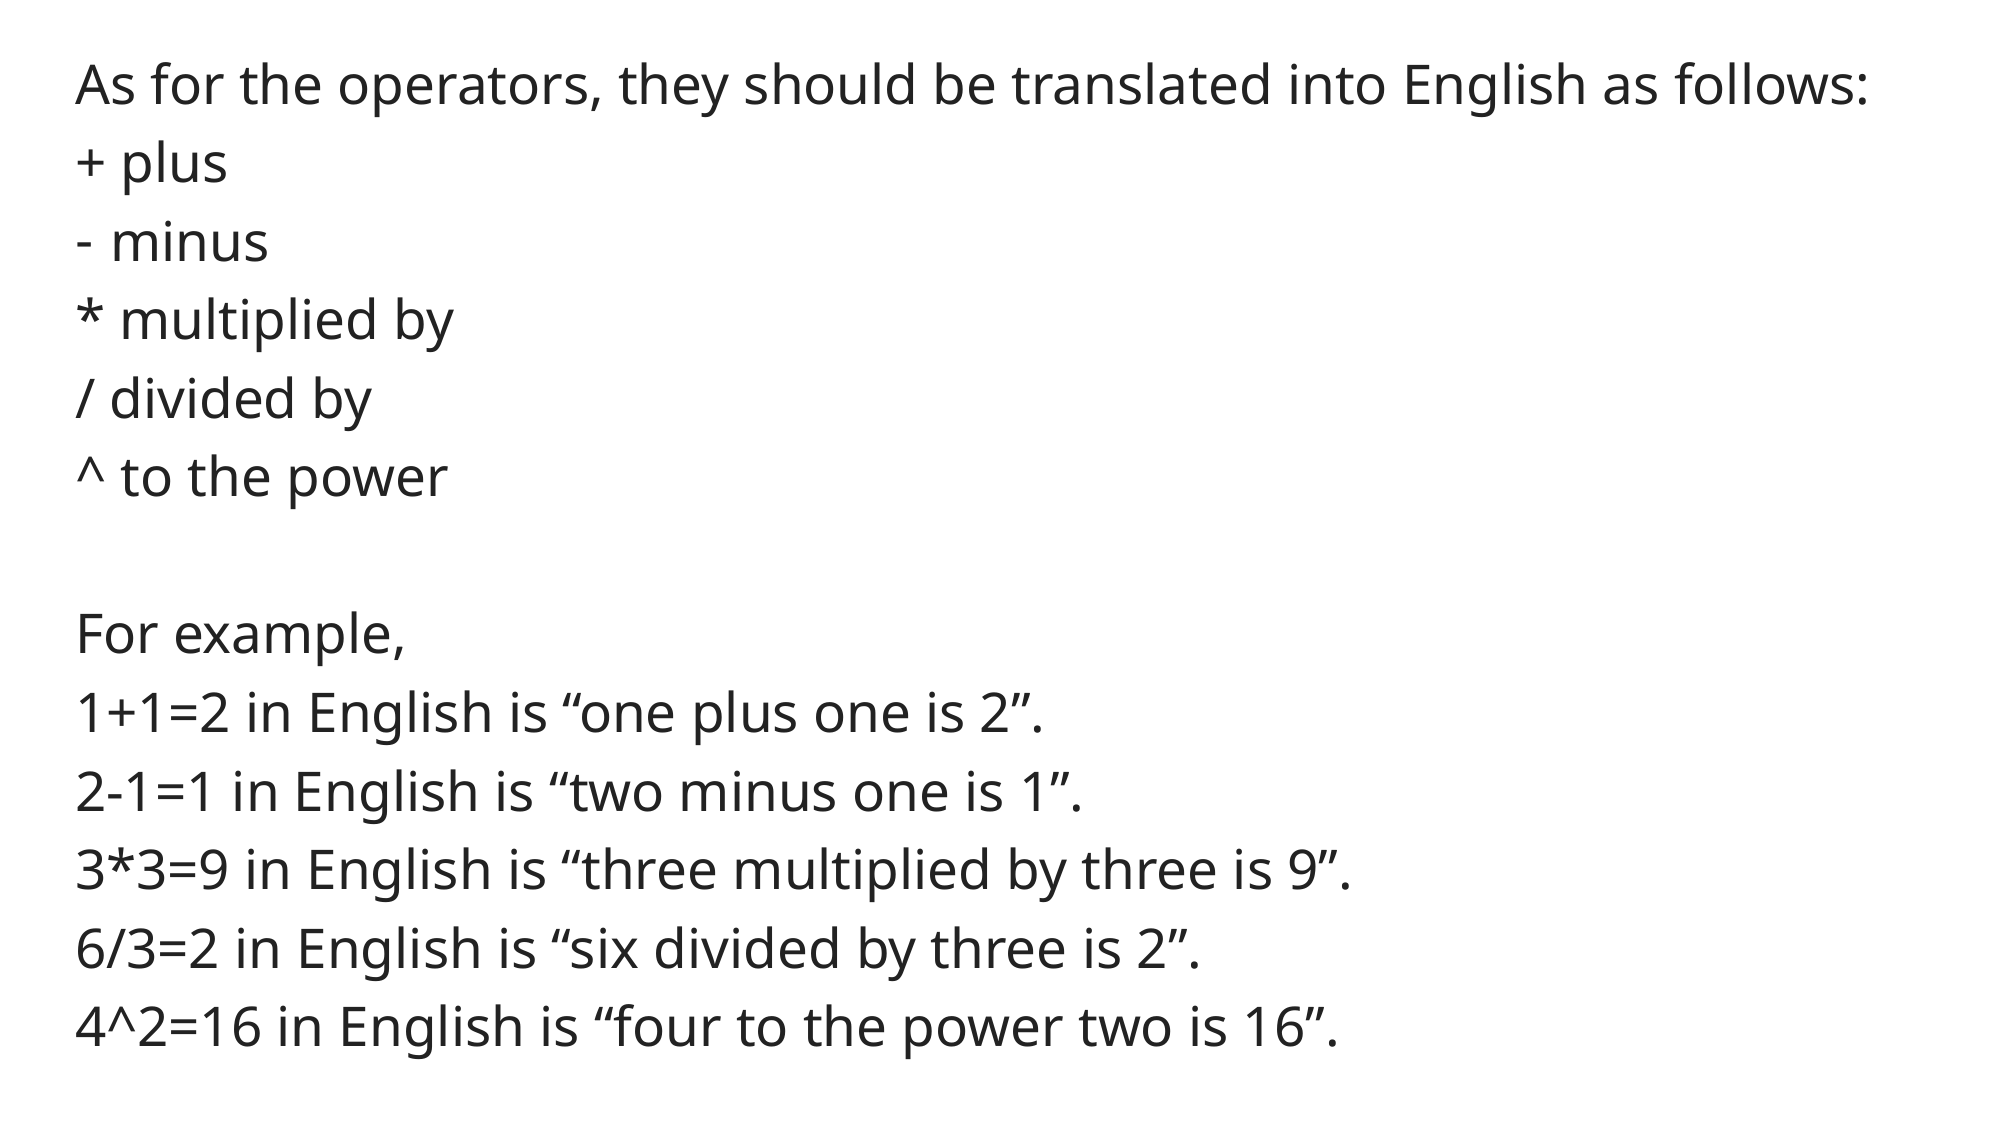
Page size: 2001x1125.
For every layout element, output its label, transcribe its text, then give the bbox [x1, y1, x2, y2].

list As for the operators, they should be translated into English as follows: + plus minus * multiplied by / divided by ^ to the power For example, 1+1=2 in English is “one plus one is 2”. 2-1=1 in English is “two minus one is 1”. 3*3=9 in English is “three multiplied by three is 9”. 6/3=2 in English is “six divided by three is 2”. 4^2=16 in English is “four to the power two is 16”. [59, 49, 1940, 1066]
